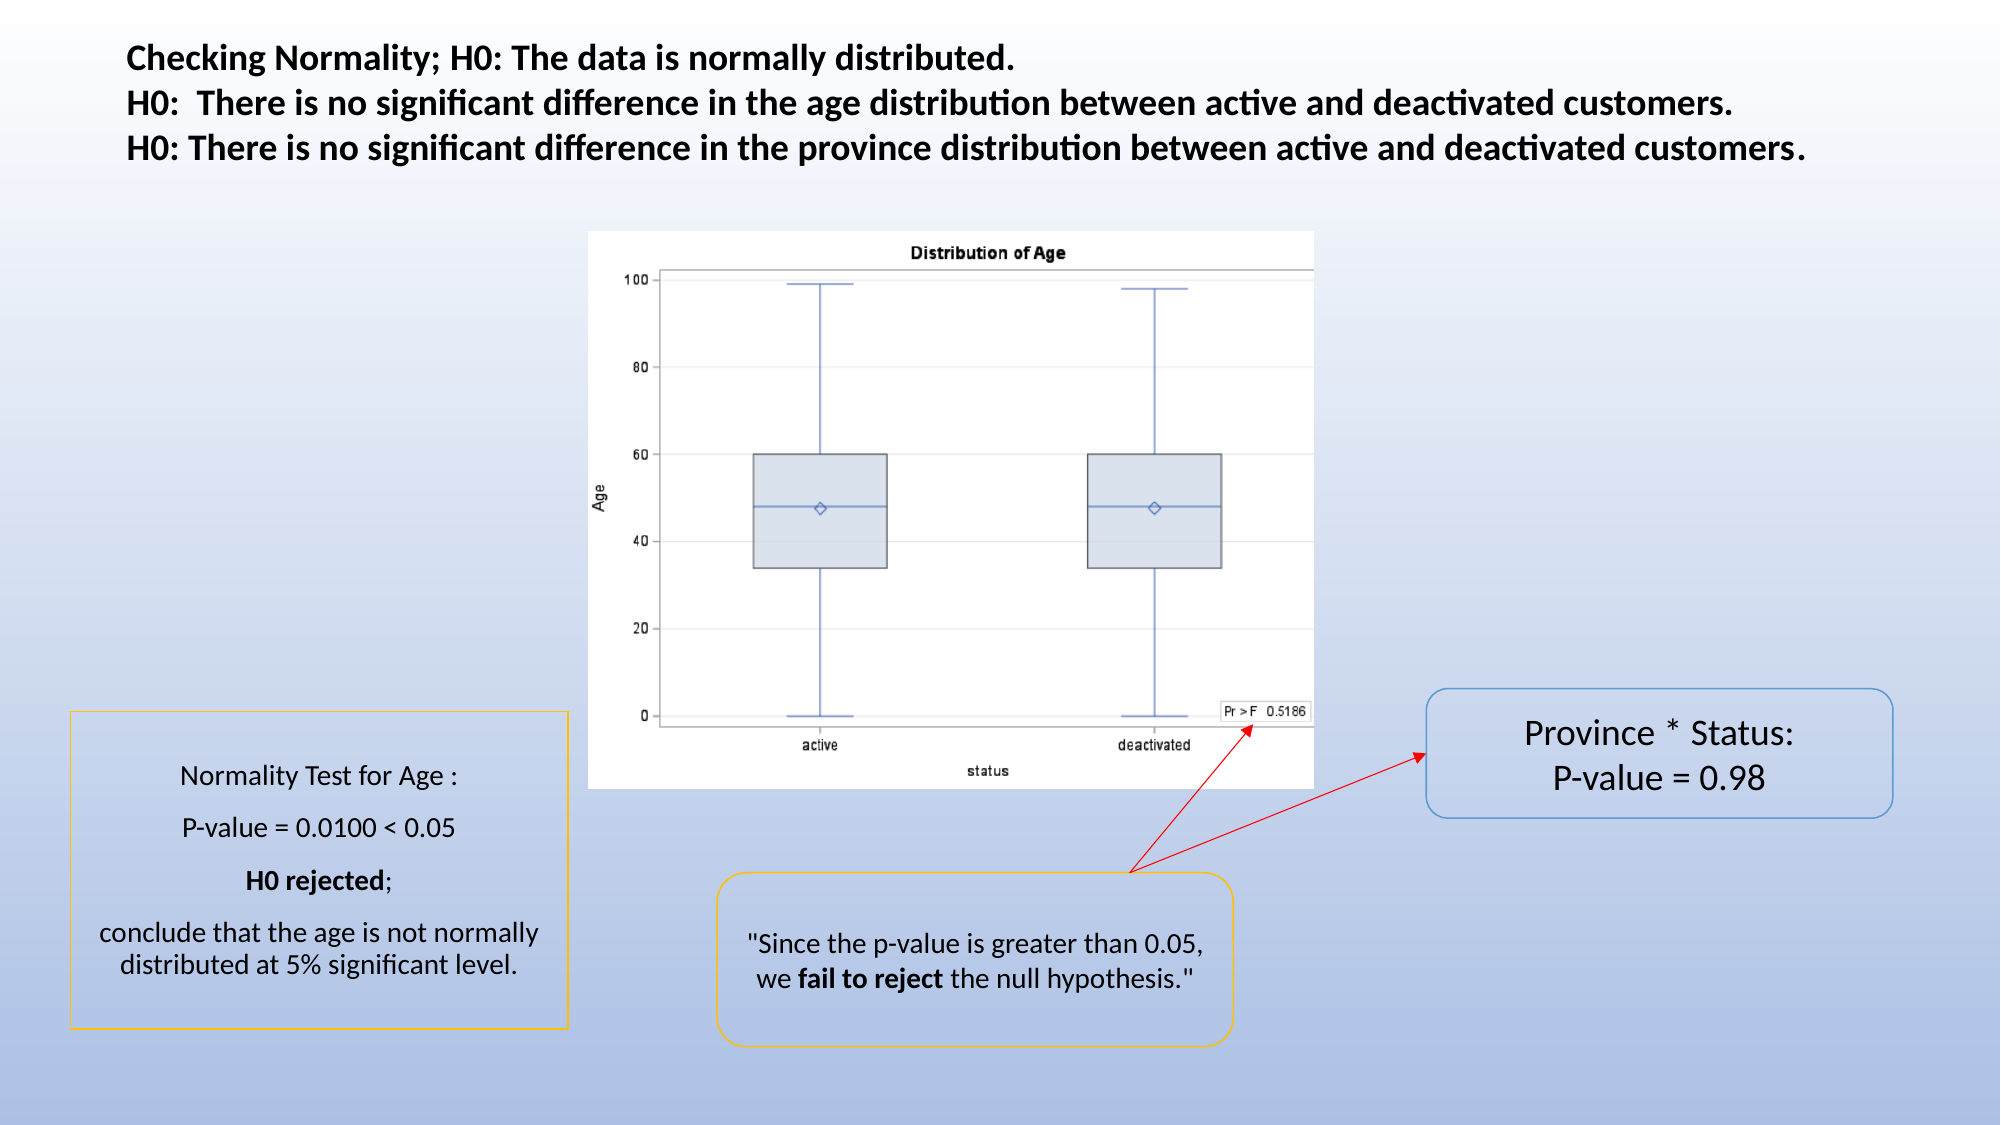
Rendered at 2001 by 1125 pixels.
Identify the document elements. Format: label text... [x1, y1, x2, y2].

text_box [1129, 753, 1427, 873]
list Normality Test for Age : P-value = 0.0100 < 0.05 H0 rejected; conclude that the age is not normally distributed at 5% significant level. [70, 711, 569, 1029]
text_box Province * Status: P-value = 0.98 [1426, 688, 1893, 819]
picture [587, 231, 1314, 789]
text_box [1129, 724, 1254, 753]
title [46, 20, 1772, 238]
text_box "Since the p-value is greater than 0.05, we fail to reject the null hypothesis." [717, 872, 1234, 1047]
text_box Checking Normality; H0: The data is normally distributed. H0: There is no significant difference in the age distribution between active and deactivated customers. H0: There is no significant difference in the province distribution between active and deactivated customers. [111, 0, 1837, 176]
